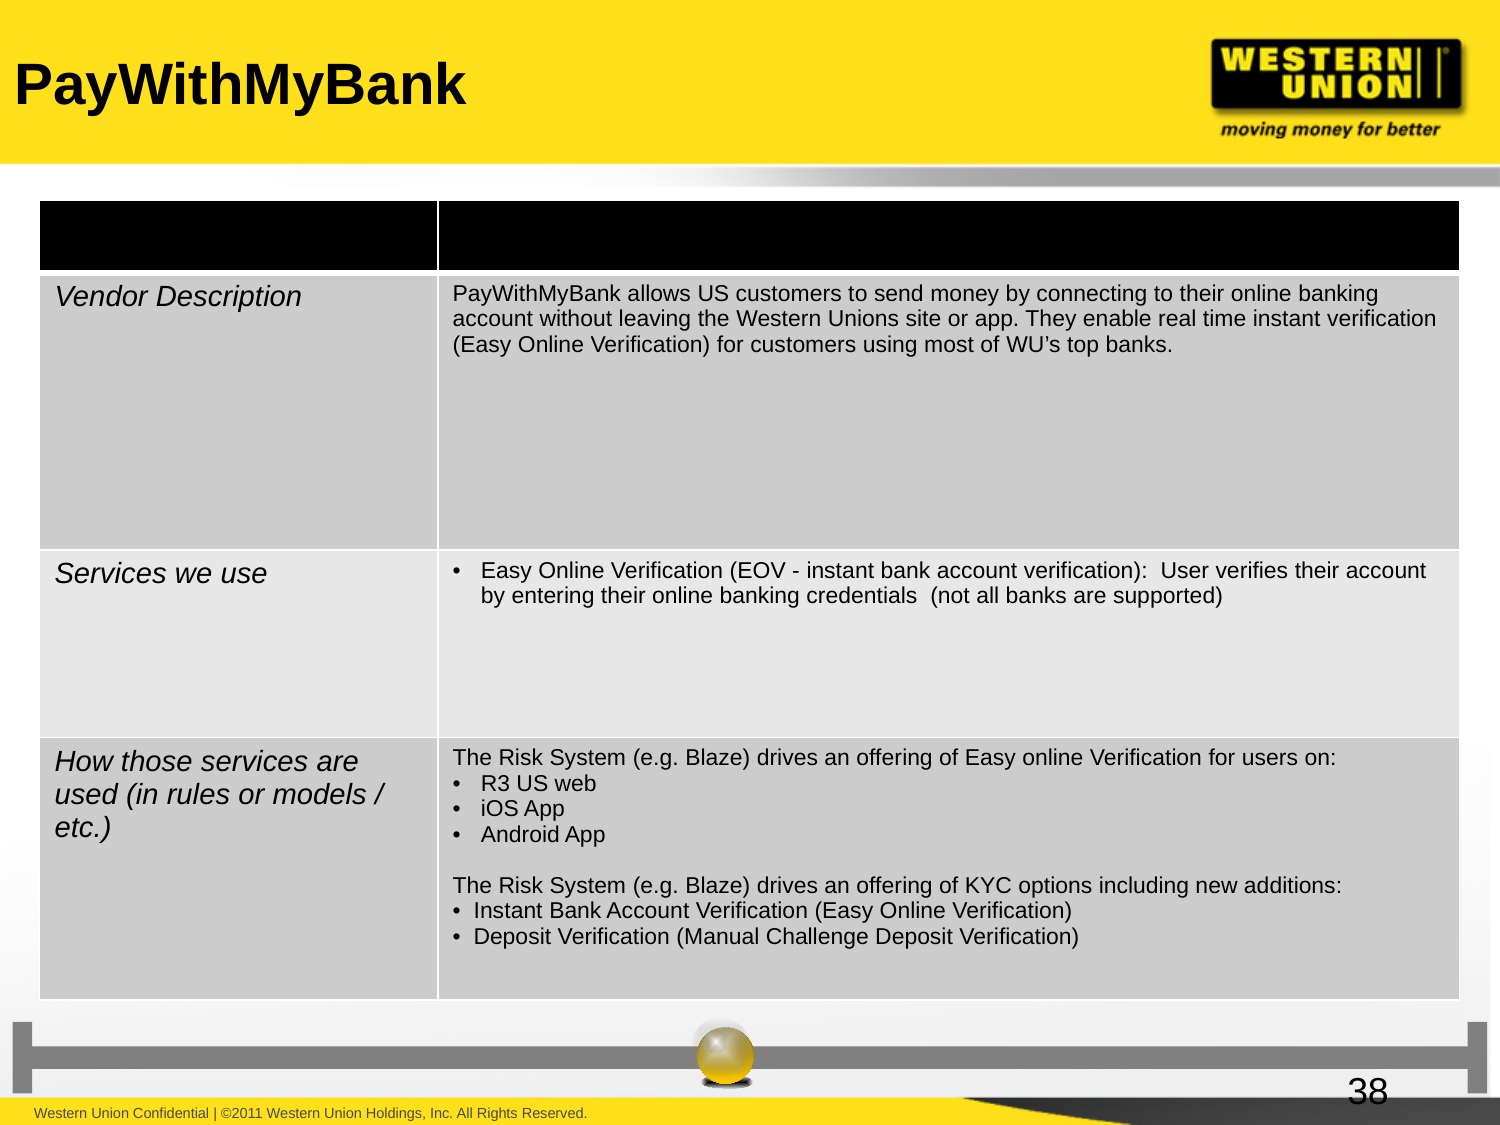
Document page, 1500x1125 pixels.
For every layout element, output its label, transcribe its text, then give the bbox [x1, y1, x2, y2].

table_header [439, 201, 1459, 270]
table_cell Vendor Description [40, 276, 437, 549]
table_cell The Risk System (e.g. Blaze) drives an offering of Easy online Verification for users on: R3 US web iOS App Android App The Risk System (e.g. Blaze) drives an offering of KYC options including new additions: Instant Bank Account Verification (Easy Online Verification) Deposit Verification (Manual Challenge Deposit Verification) [439, 738, 1459, 999]
picture [0, 0, 1500, 1125]
table_cell How those services are used (in rules or models / etc.) [40, 738, 437, 999]
table_cell Easy Online Verification (EOV - instant bank account verification): User verifies their account by entering their online banking credentials (not all banks are supported) [439, 551, 1459, 737]
table_header [40, 201, 437, 270]
table_cell PayWithMyBank allows US customers to send money by connecting to their online banking account without leaving the Western Unions site or app. They enable real time instant verification (Easy Online Verification) for customers using most of WU’s top banks. [439, 276, 1459, 549]
text_box PayWithMyBank [0, 50, 545, 125]
table_cell Services we use [40, 551, 437, 737]
